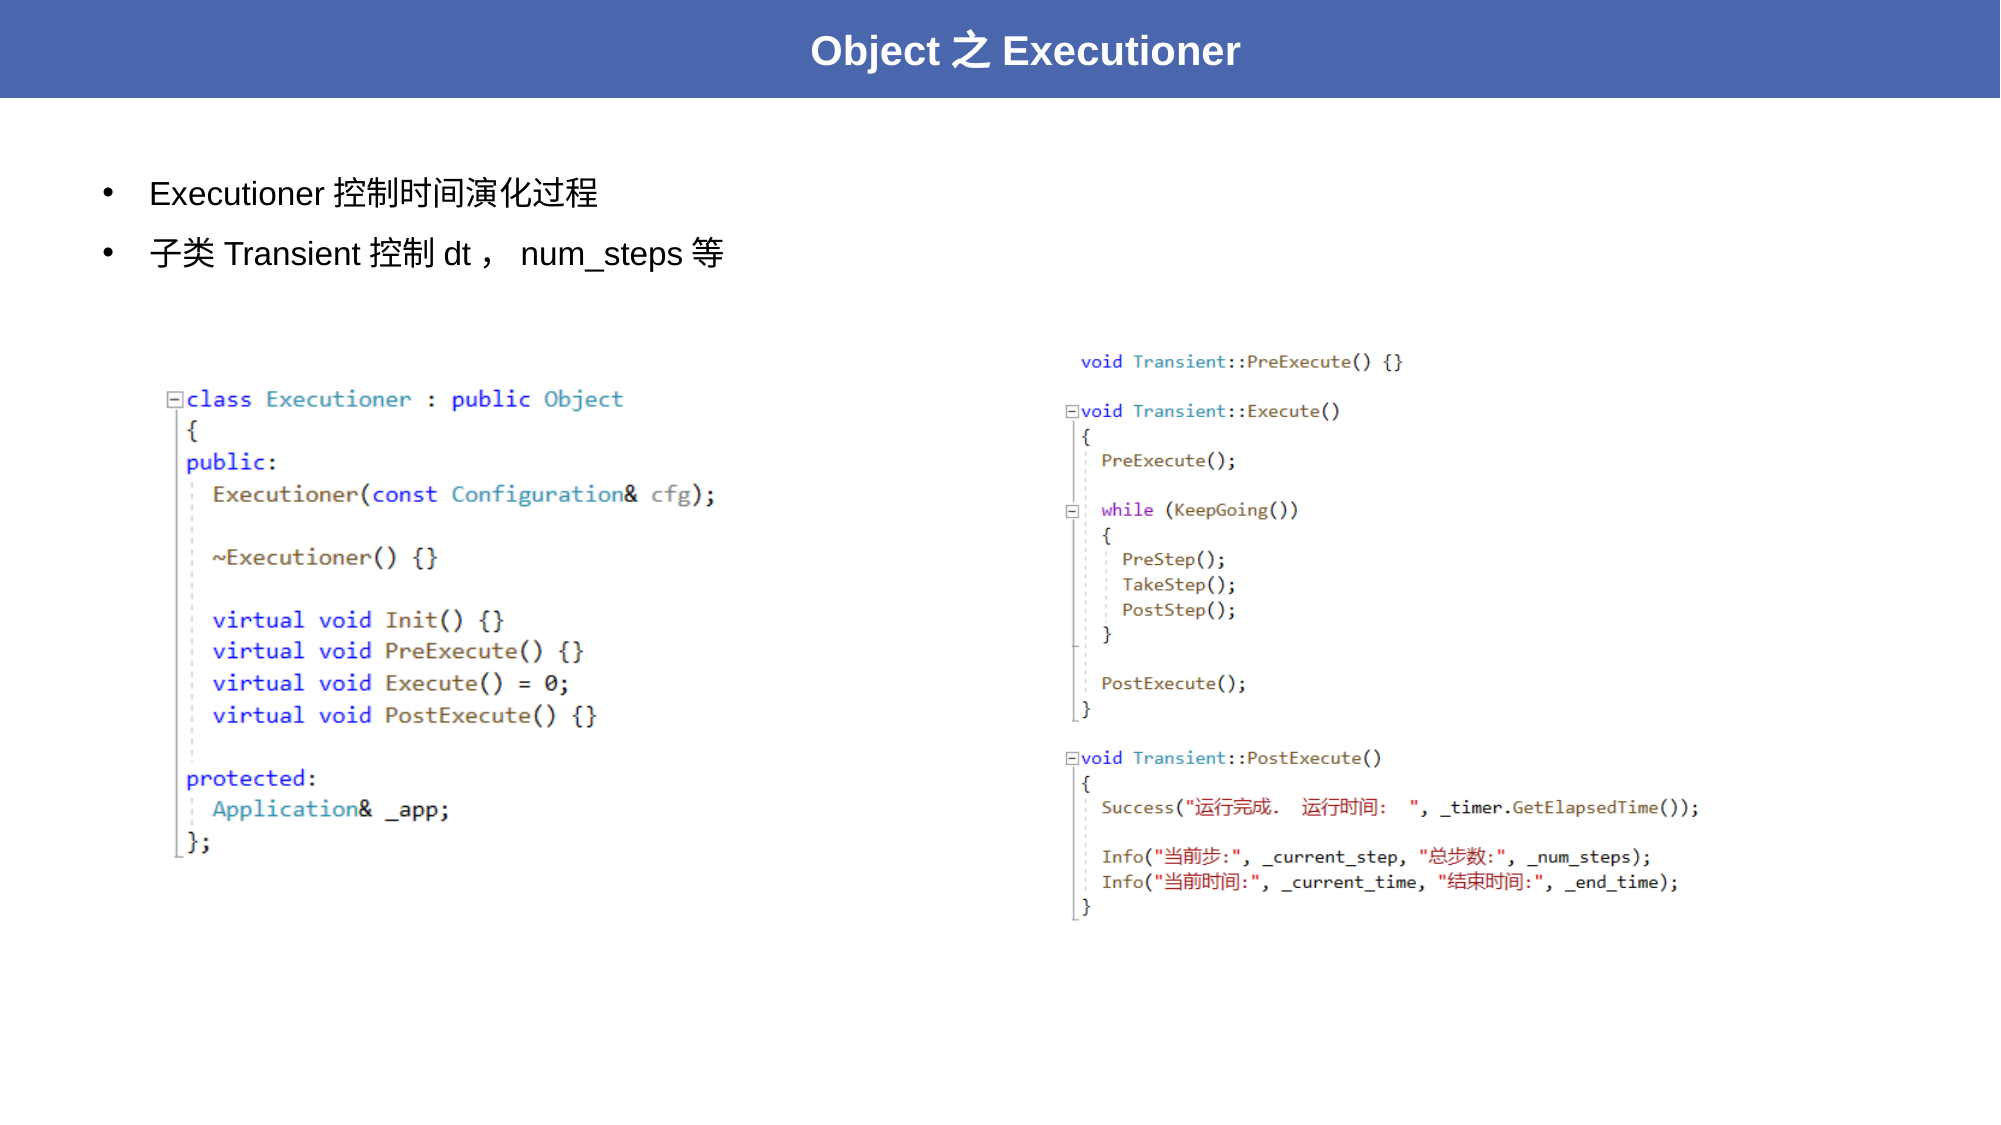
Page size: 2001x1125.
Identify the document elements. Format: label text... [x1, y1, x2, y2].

text_box Executioner控制时间演化过程 子类Transient控制dt，num_steps等 [87, 144, 740, 280]
picture [1060, 346, 1850, 929]
list Object之Executioner [176, 0, 1875, 98]
picture [164, 370, 858, 876]
